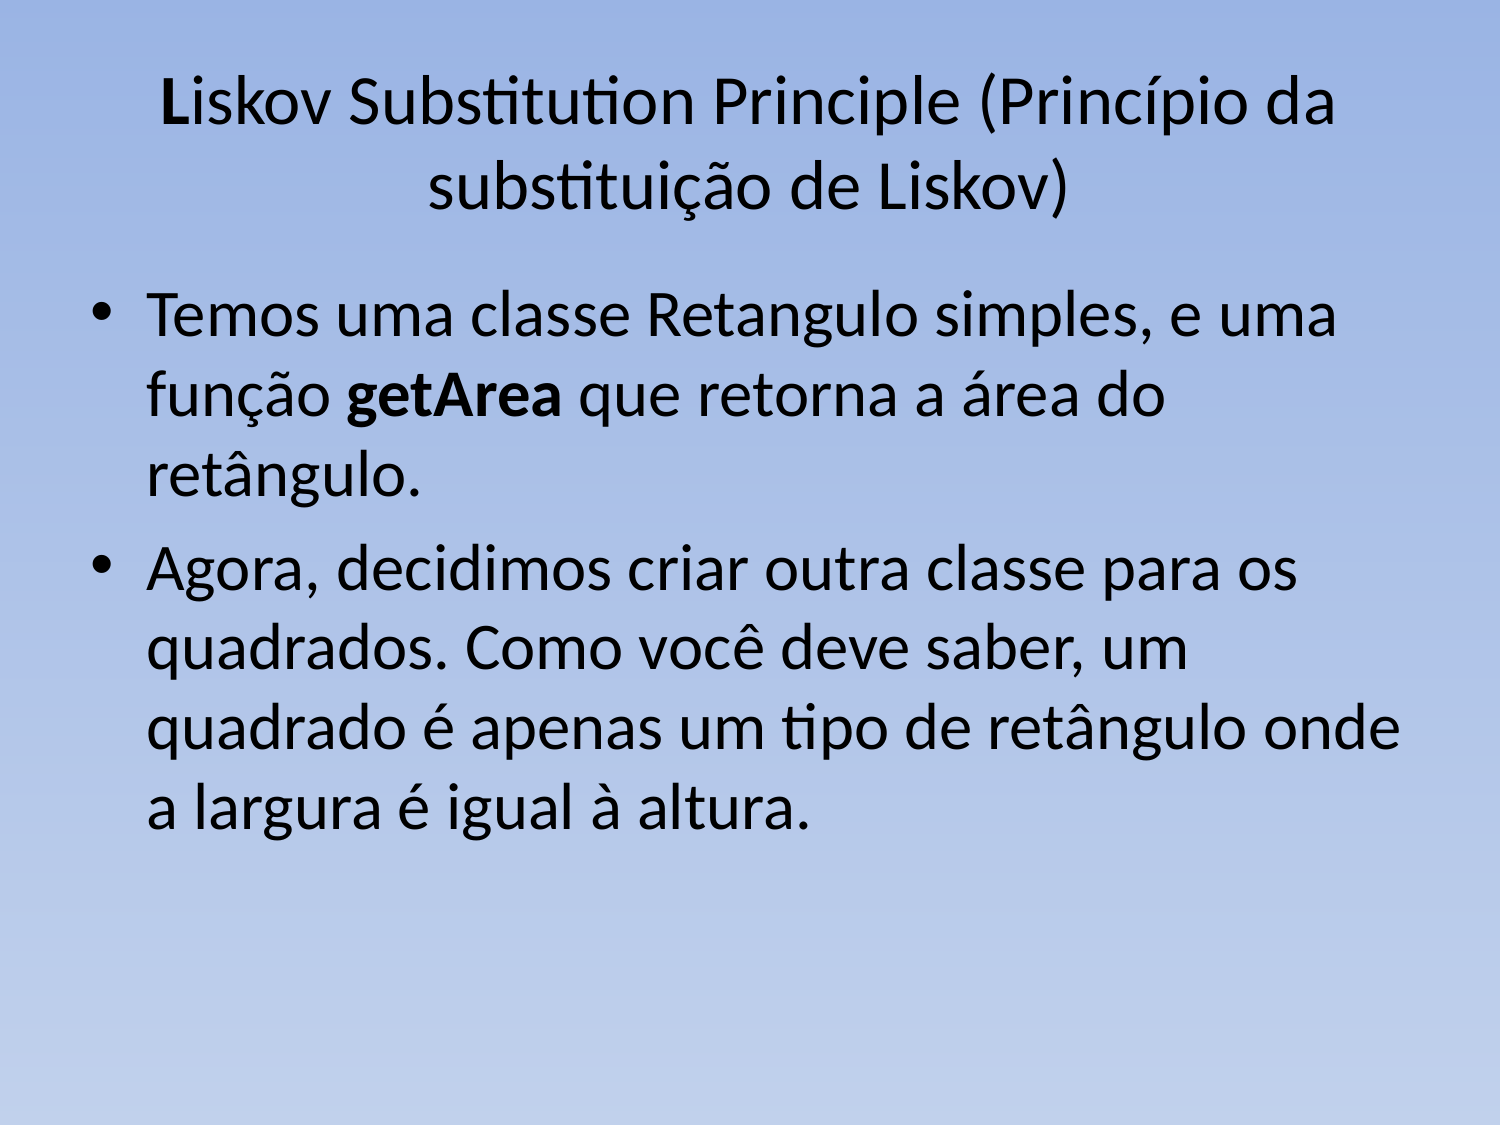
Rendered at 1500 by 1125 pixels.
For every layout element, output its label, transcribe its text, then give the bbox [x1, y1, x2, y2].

list Temos uma classe Retangulo simples, e uma função getArea que retorna a área do retângulo. Agora, decidimos criar outra classe para os quadrados. Como você deve saber, um quadrado é apenas um tipo de retângulo onde a largura é igual à altura. [75, 262, 1425, 1005]
title Liskov Substitution Principle (Princípio da substituição de Liskov) [75, 45, 1425, 233]
